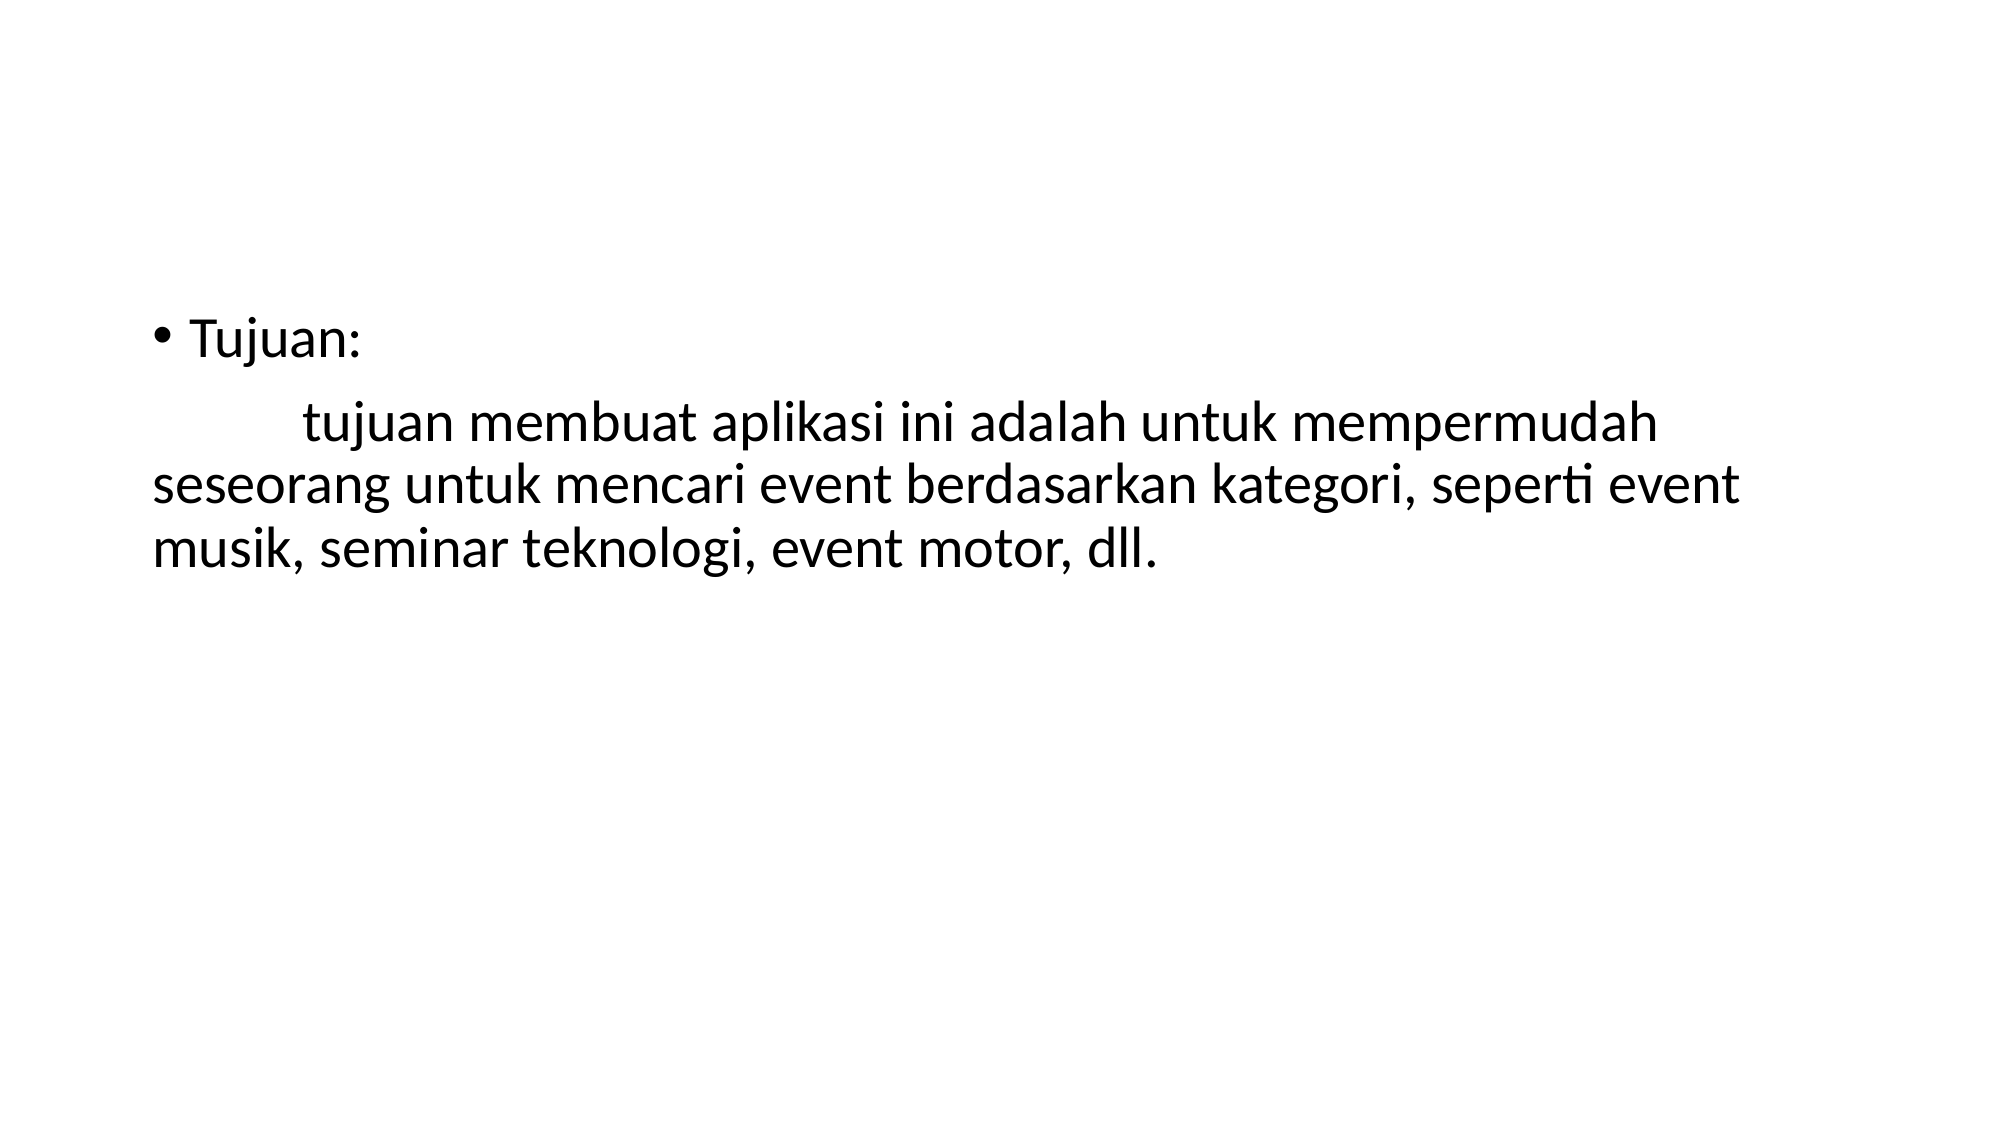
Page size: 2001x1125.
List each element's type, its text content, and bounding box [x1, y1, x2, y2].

list Tujuan: tujuan membuat aplikasi ini adalah untuk mempermudah seseorang untuk mencari event berdasarkan kategori, seperti event musik, seminar teknologi, event motor, dll. [137, 299, 1863, 1014]
